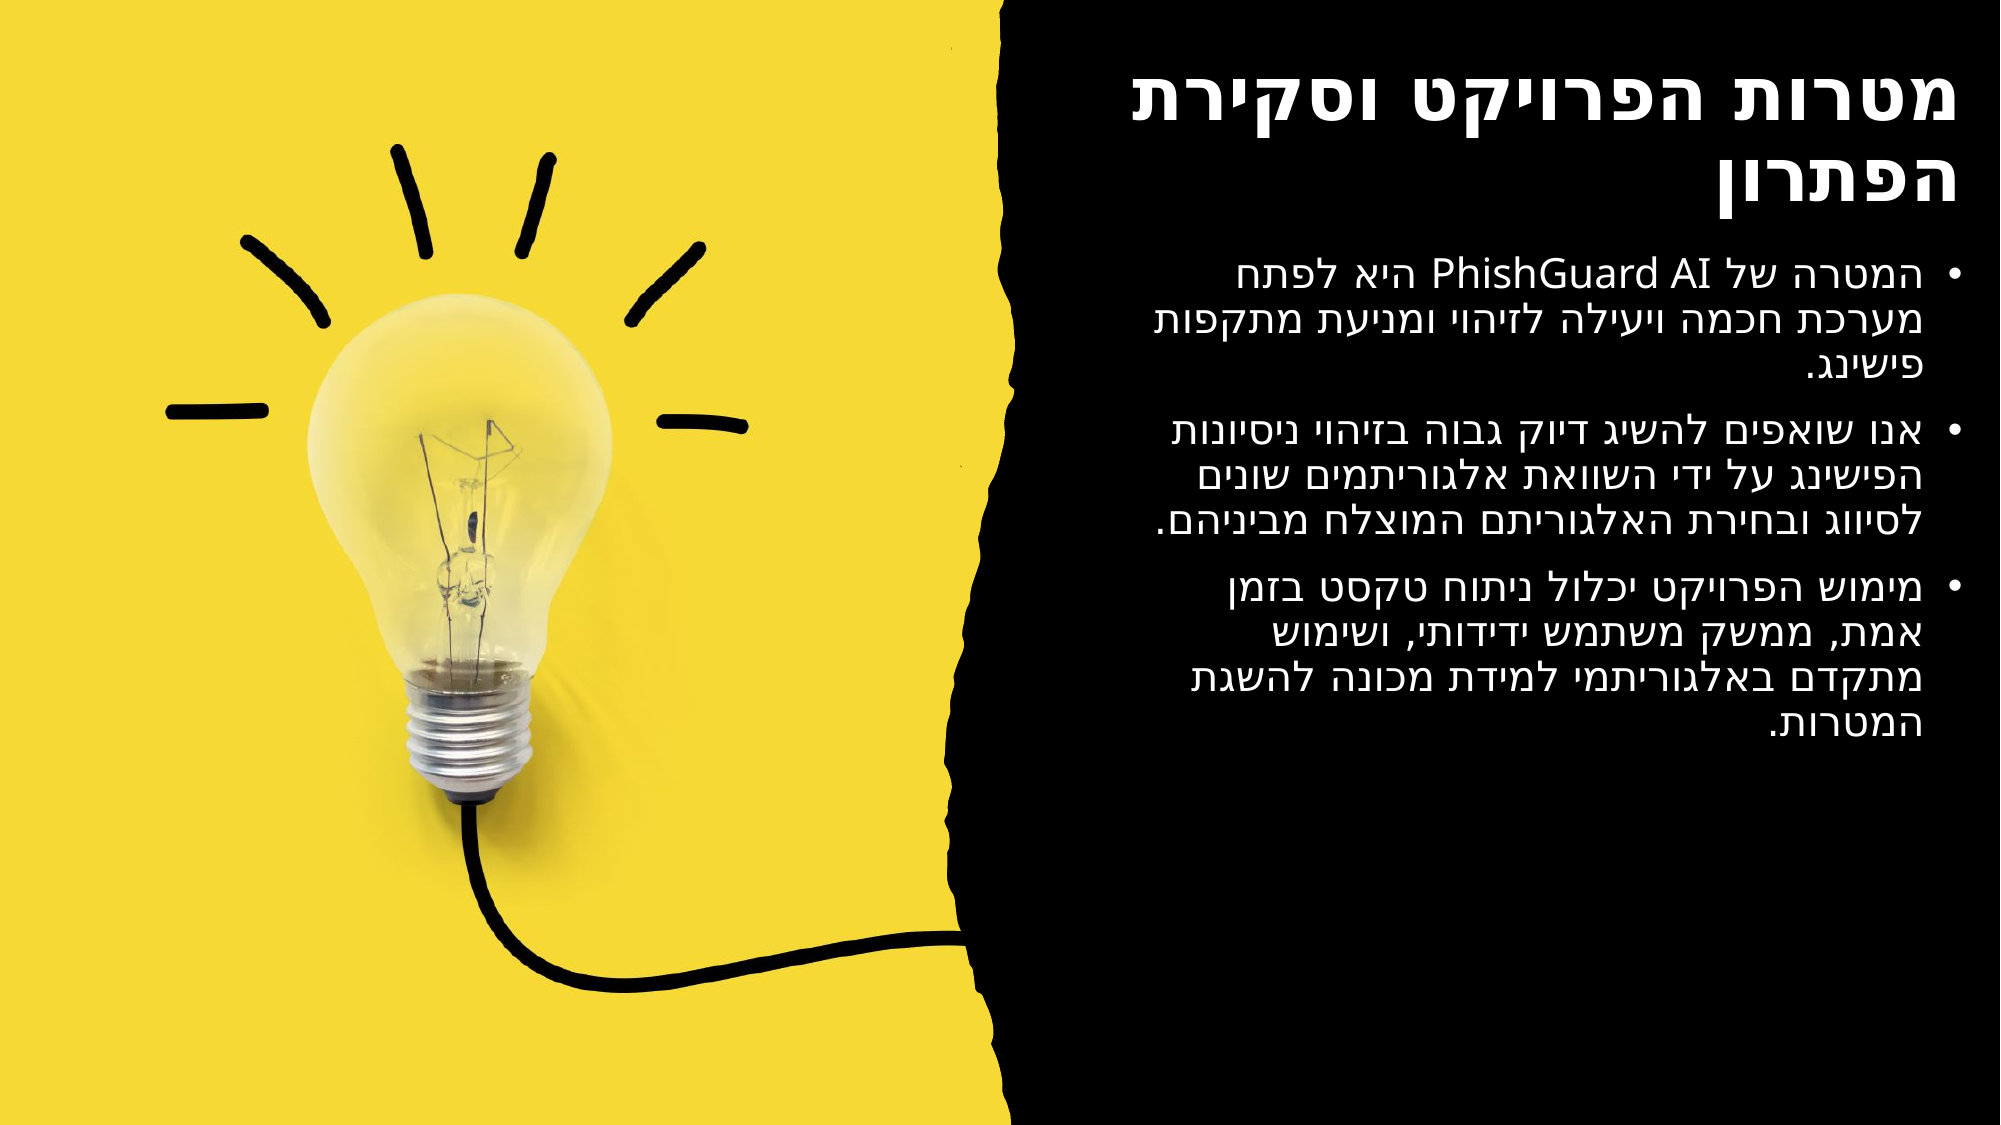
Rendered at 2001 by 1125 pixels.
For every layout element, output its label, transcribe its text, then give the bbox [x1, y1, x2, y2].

text_box מטרות הפרויקט וסקירת הפתרון [1016, 72, 1978, 201]
text_box המטרה של PhishGuard AI היא לפתח מערכת חכמה ויעילה לזיהוי ומניעת מתקפות פישינג. אנו שואפים להשיג דיוק גבוה בזיהוי ניסיונות הפישינג על ידי השוואת אלגוריתמים שונים לסיווג ובחירת האלגוריתם המוצלח מביניהם. מימוש הפרויקט יכלול ניתוח טקסט בזמן אמת, ממשק משתמש ידידותי, ושימוש מתקדם באלגוריתמי למידת מכונה להשגת המטרות. [1113, 245, 1978, 956]
picture [0, 0, 1016, 1125]
